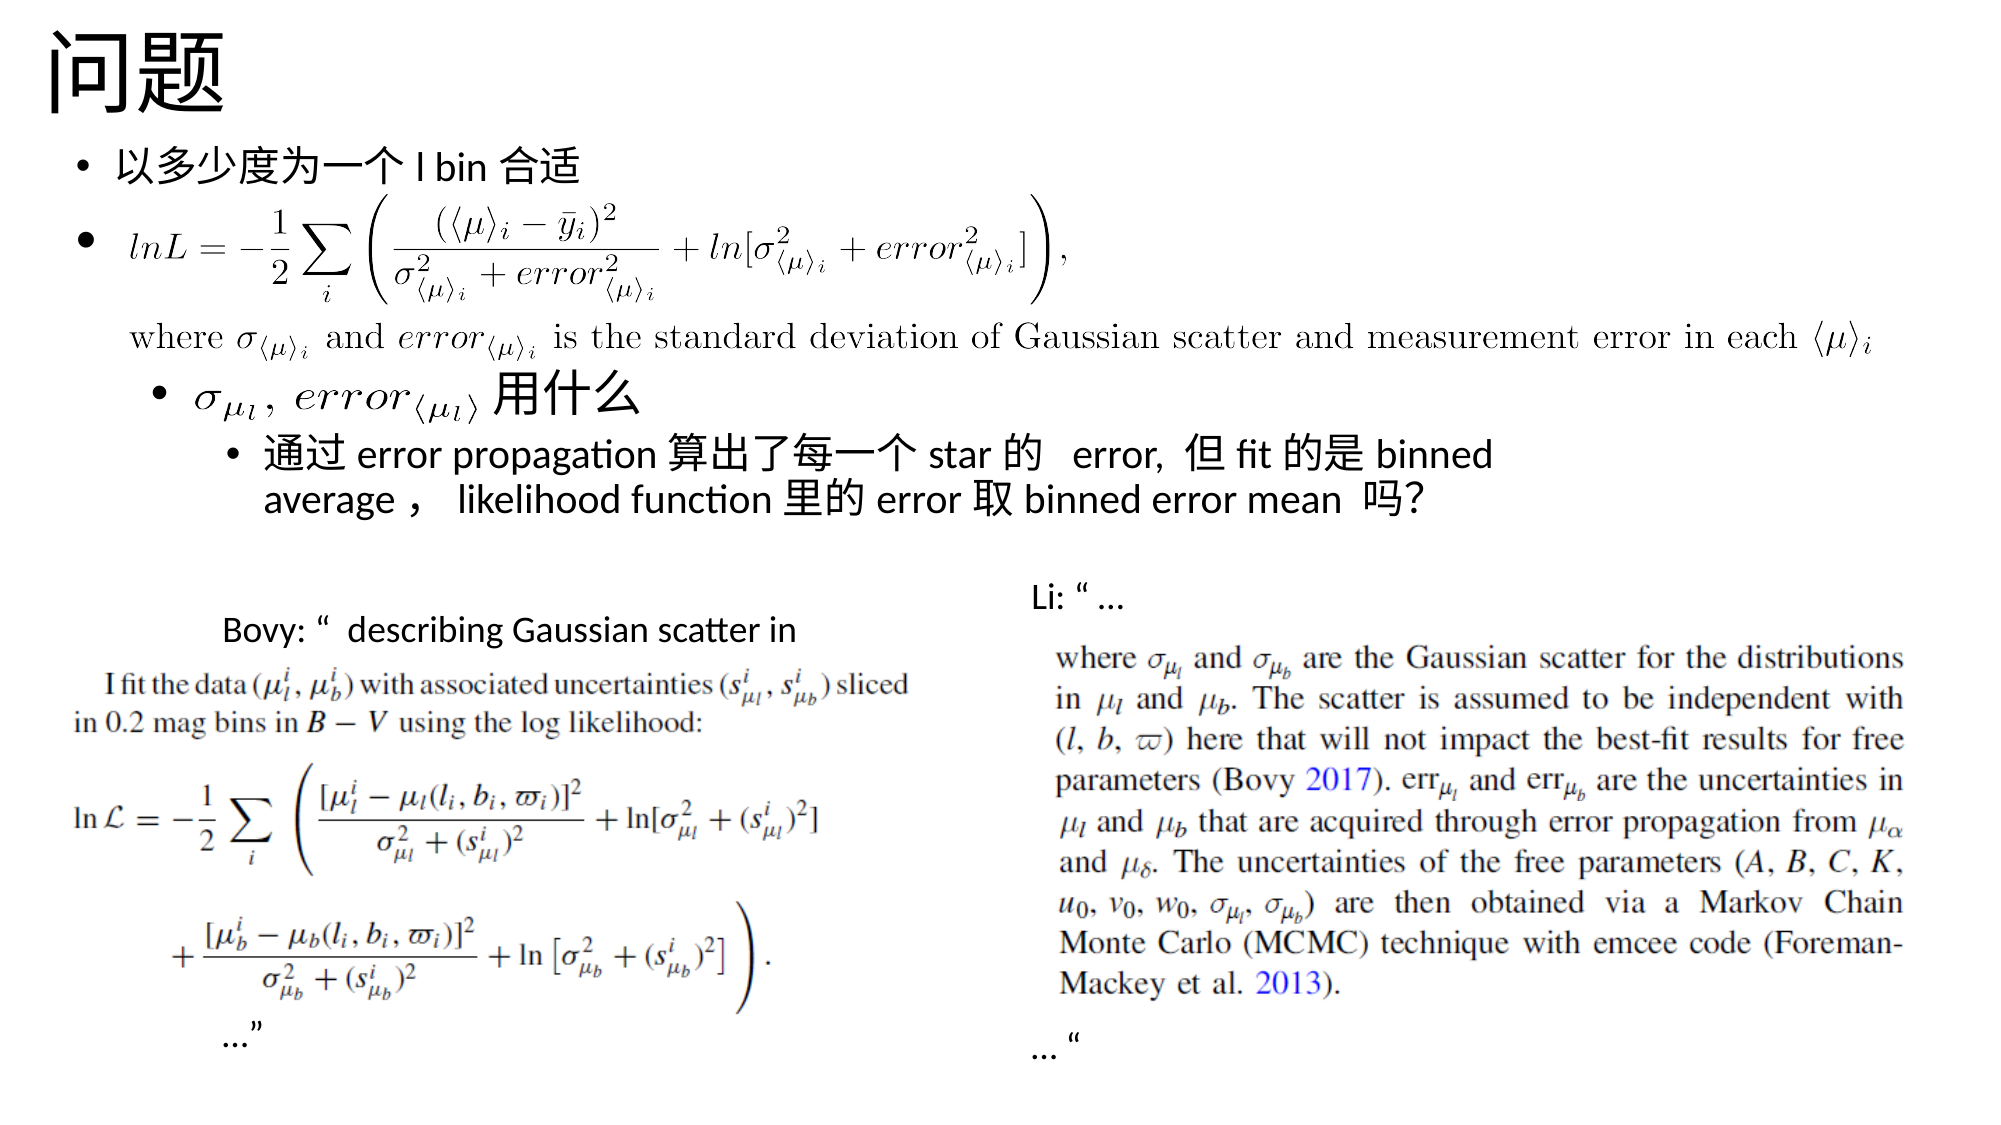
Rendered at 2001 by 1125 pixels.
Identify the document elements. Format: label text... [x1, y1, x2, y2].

picture [1048, 619, 1940, 1026]
picture [57, 635, 943, 1034]
picture [194, 390, 477, 424]
title 问题 [28, 0, 1754, 153]
text_box Li: “ … … “ [1016, 564, 1255, 1120]
picture [129, 194, 1871, 361]
